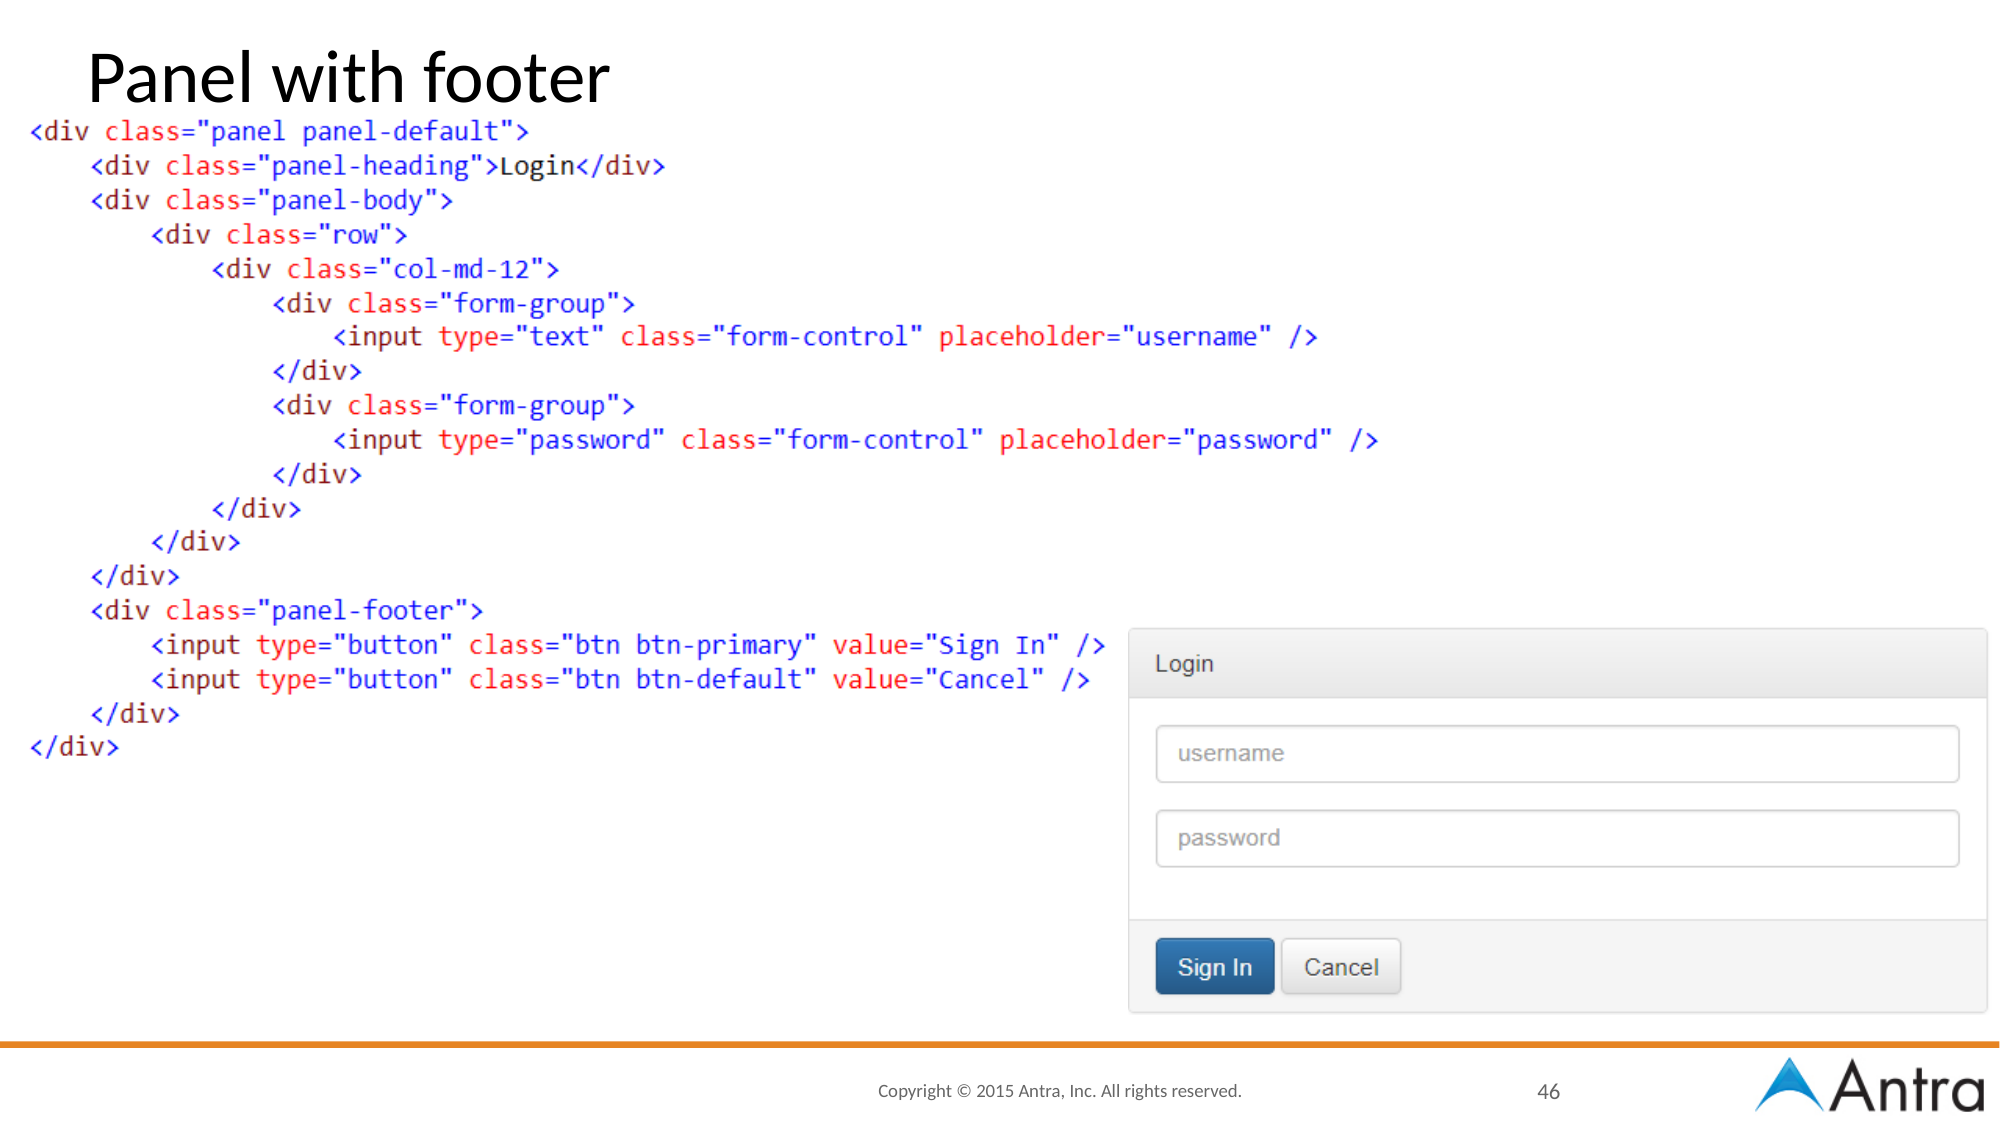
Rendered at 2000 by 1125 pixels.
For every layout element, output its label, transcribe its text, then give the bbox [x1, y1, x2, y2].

picture [1744, 1048, 1994, 1122]
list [26, 117, 1386, 770]
slide_number 46 [1498, 1075, 1561, 1106]
picture [1128, 625, 1994, 1016]
title Panel with footer [87, 0, 1913, 118]
